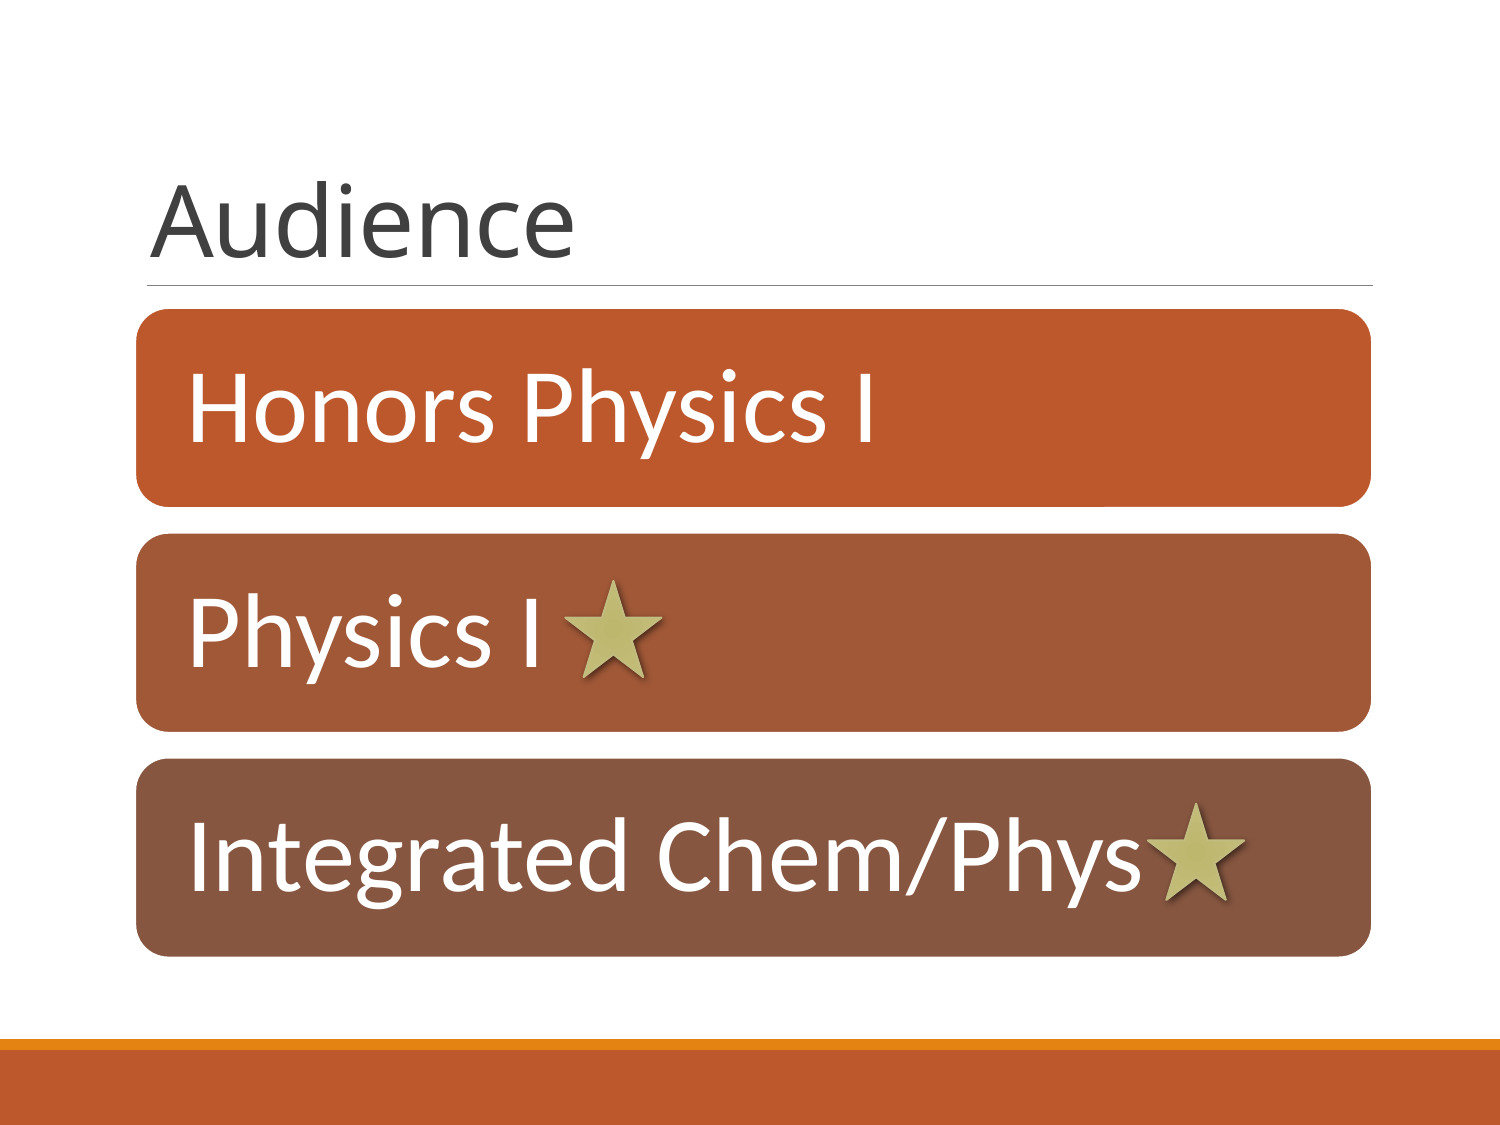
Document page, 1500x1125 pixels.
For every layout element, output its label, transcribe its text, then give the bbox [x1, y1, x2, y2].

title Audience [135, 47, 1373, 285]
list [134, 302, 1373, 964]
